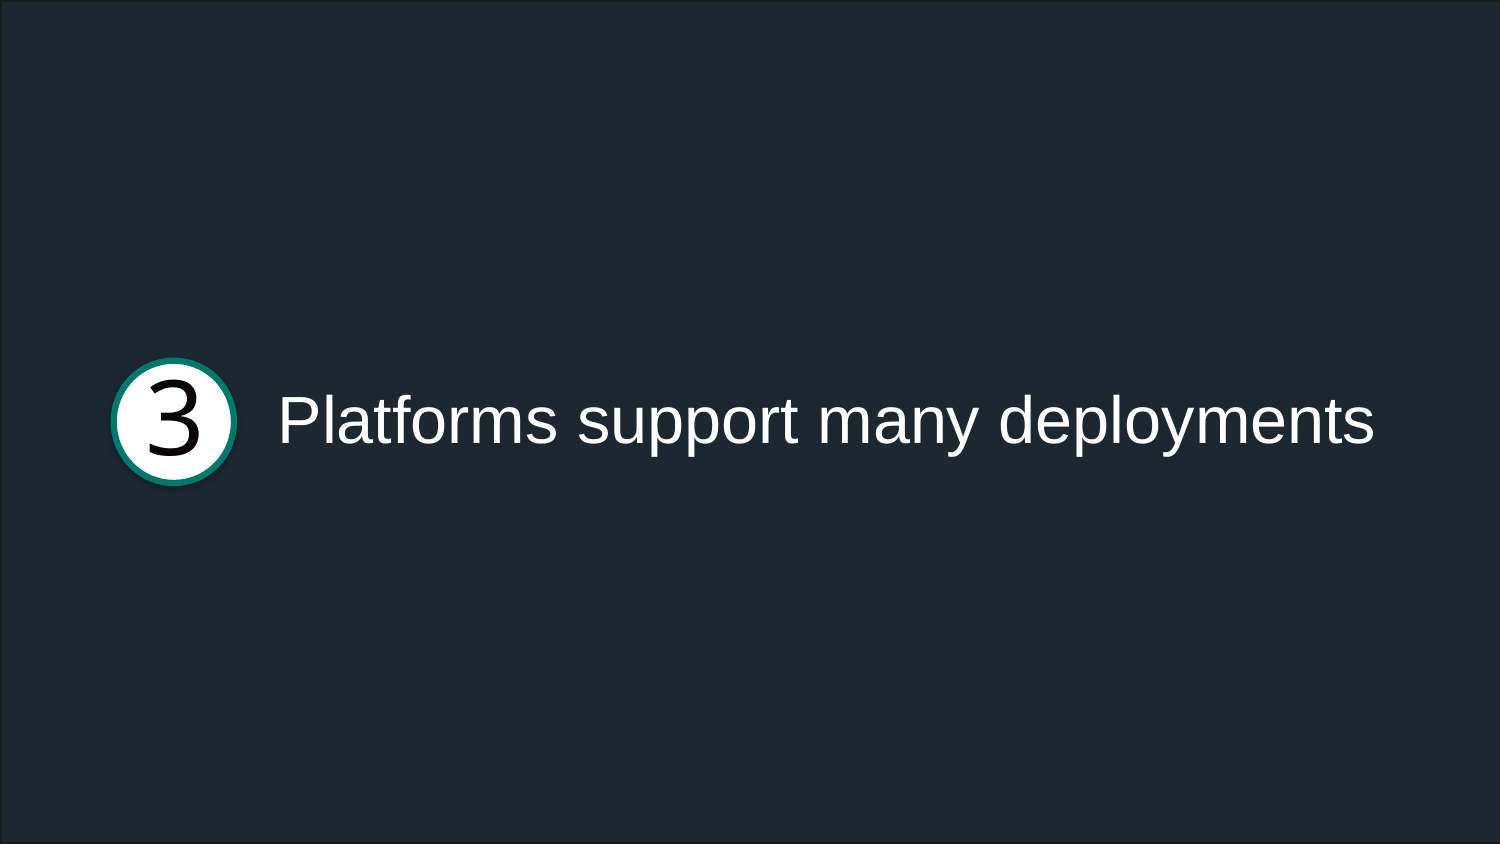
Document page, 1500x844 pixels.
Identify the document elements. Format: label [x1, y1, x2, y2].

text_box [113, 350, 1387, 494]
